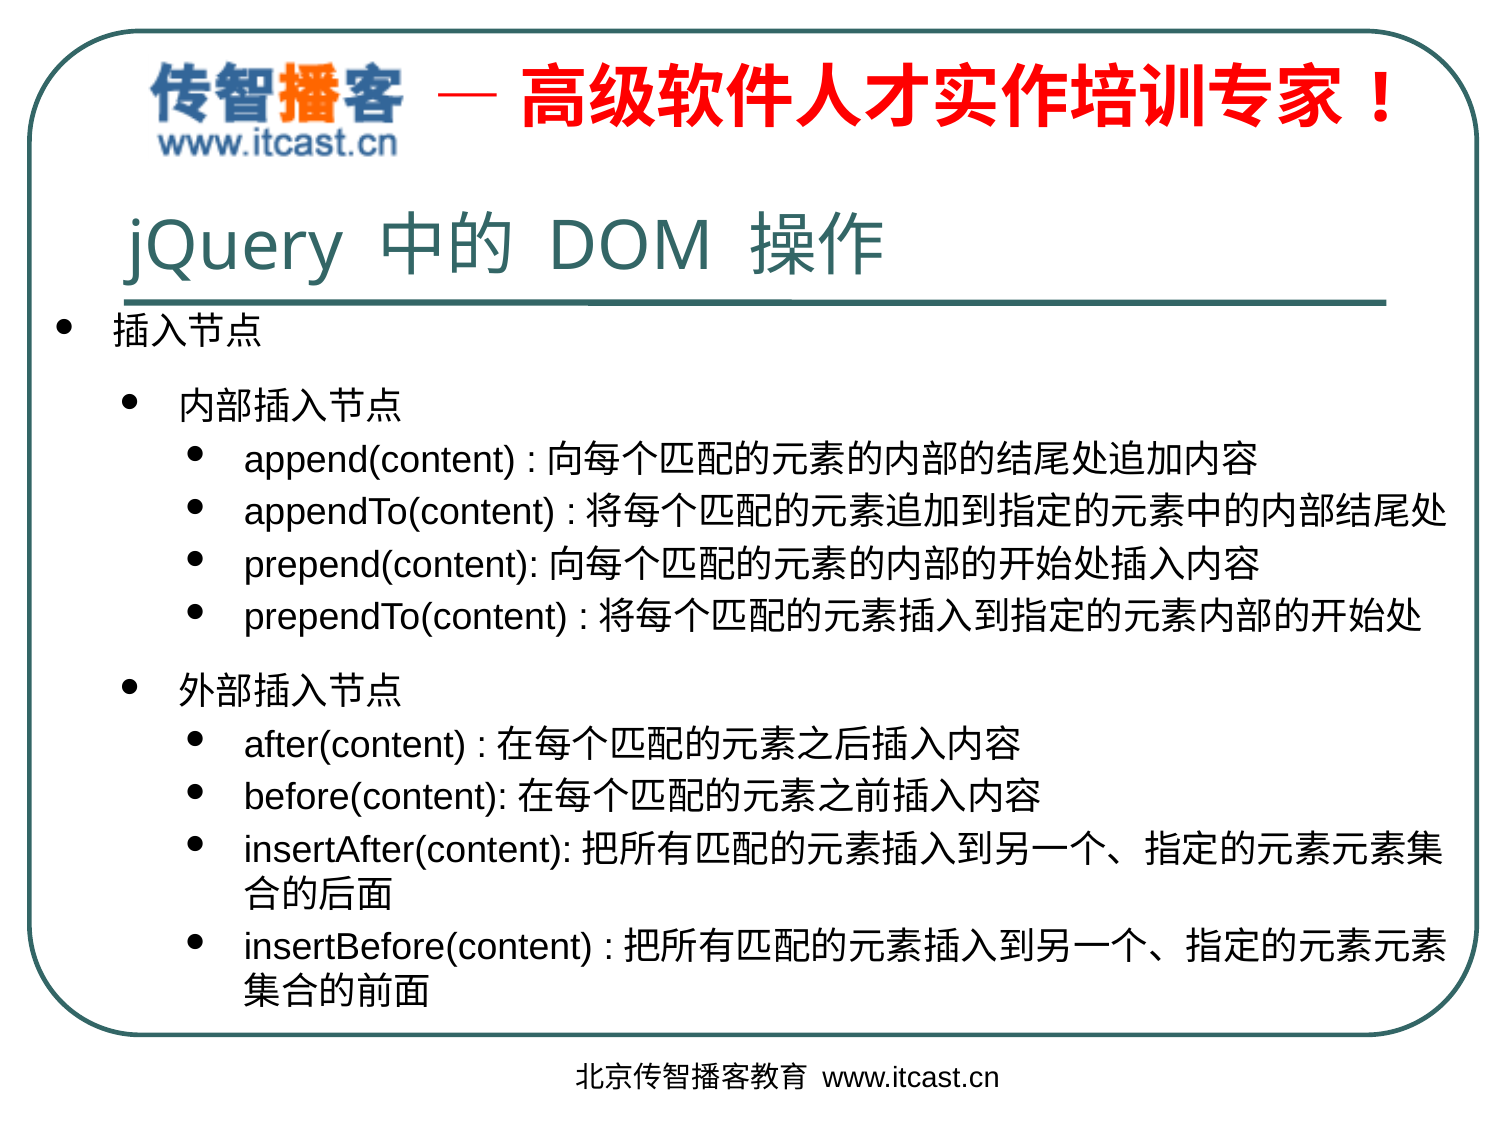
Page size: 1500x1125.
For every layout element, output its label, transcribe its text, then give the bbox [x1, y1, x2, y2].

title jQuery 中的 DOM 操作 [112, 54, 1375, 291]
text_box 北京传智播客教育 www.itcast.cn [549, 1050, 1025, 1125]
text_box 插入节点 内部插入节点 append(content) :向每个匹配的元素的内部的结尾处追加内容 appendTo(content) :将每个匹配的元素追加到指定的元素中的内部结尾处 prepend(content):向每个匹配的元素的内部的开始处插入内容 prependTo(content) :将每个匹配的元素插入到指定的元素内部的开始处 外部插入节点 after(content) :在每个匹配的元素之后插入内容 before(content):在每个匹配的元素之前插入内容 insertAfter(content):把所有匹配的元素插入到另一个、指定的元素元素集合的后面 insertBefore(content) :把所有匹配的元素插入到另一个、指定的元素元素集合的前面 [39, 299, 1465, 1020]
